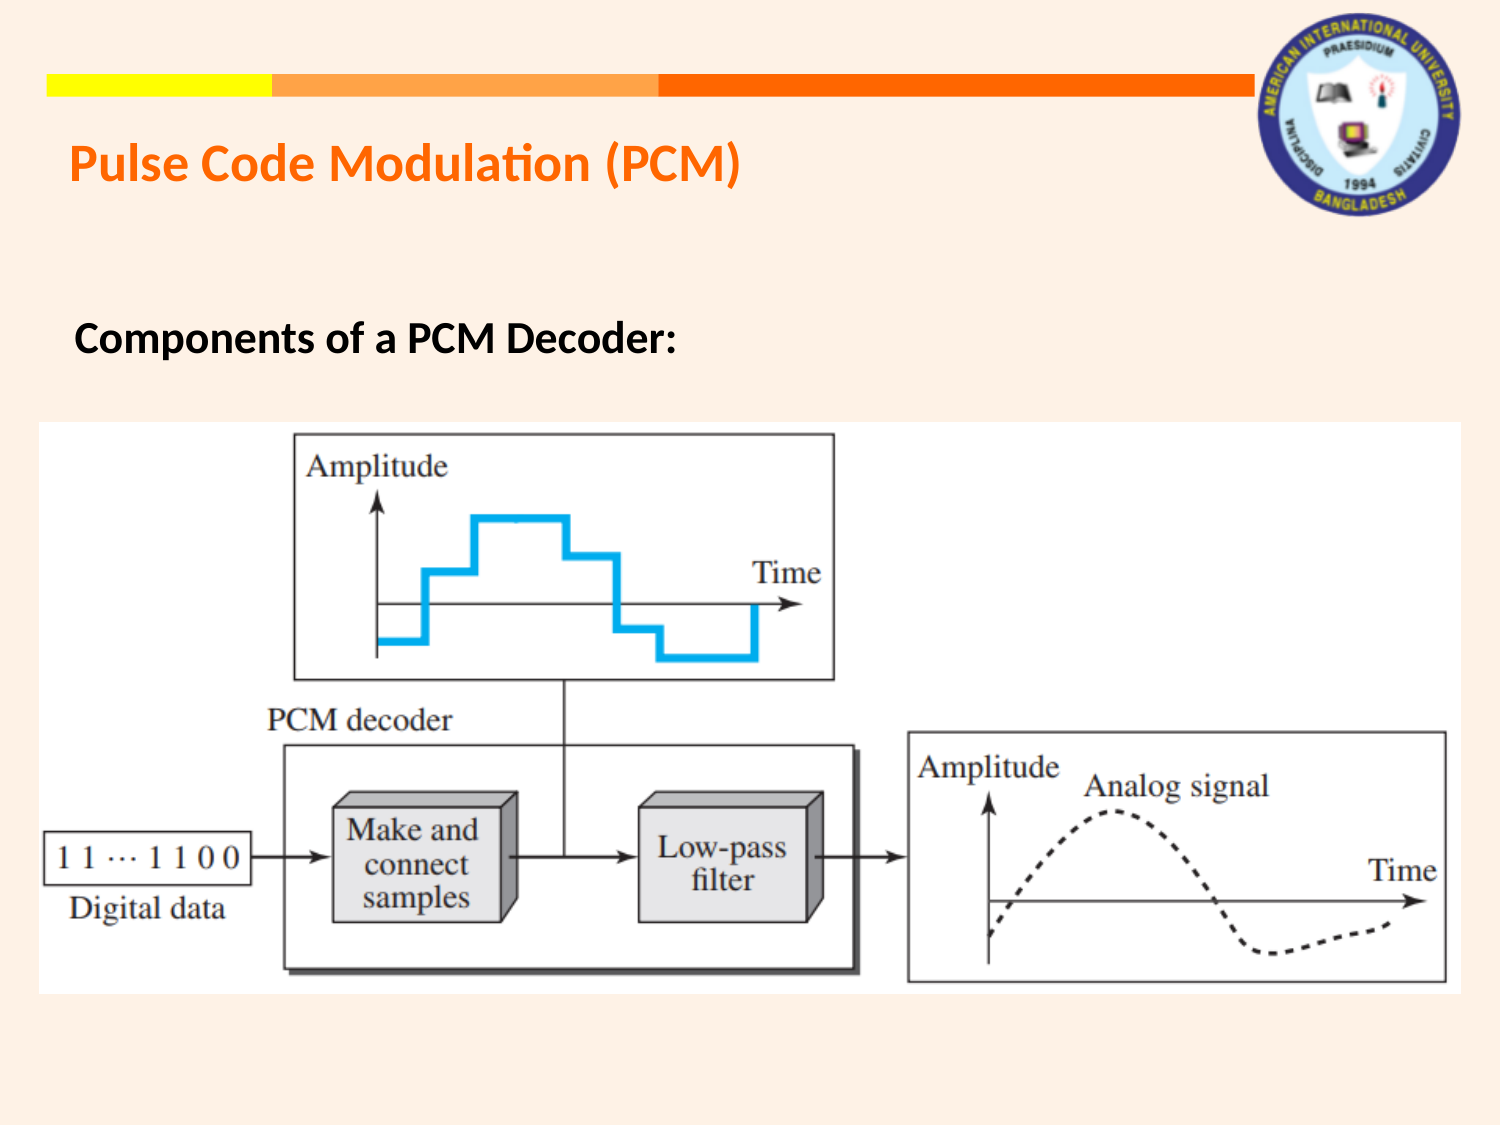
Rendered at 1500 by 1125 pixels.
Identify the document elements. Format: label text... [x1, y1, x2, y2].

text_box Components of a PCM Decoder: [59, 299, 693, 370]
text_box Pulse Code Modulation (PCM) [55, 119, 1129, 201]
picture [1254, 9, 1465, 221]
picture [39, 422, 1461, 994]
